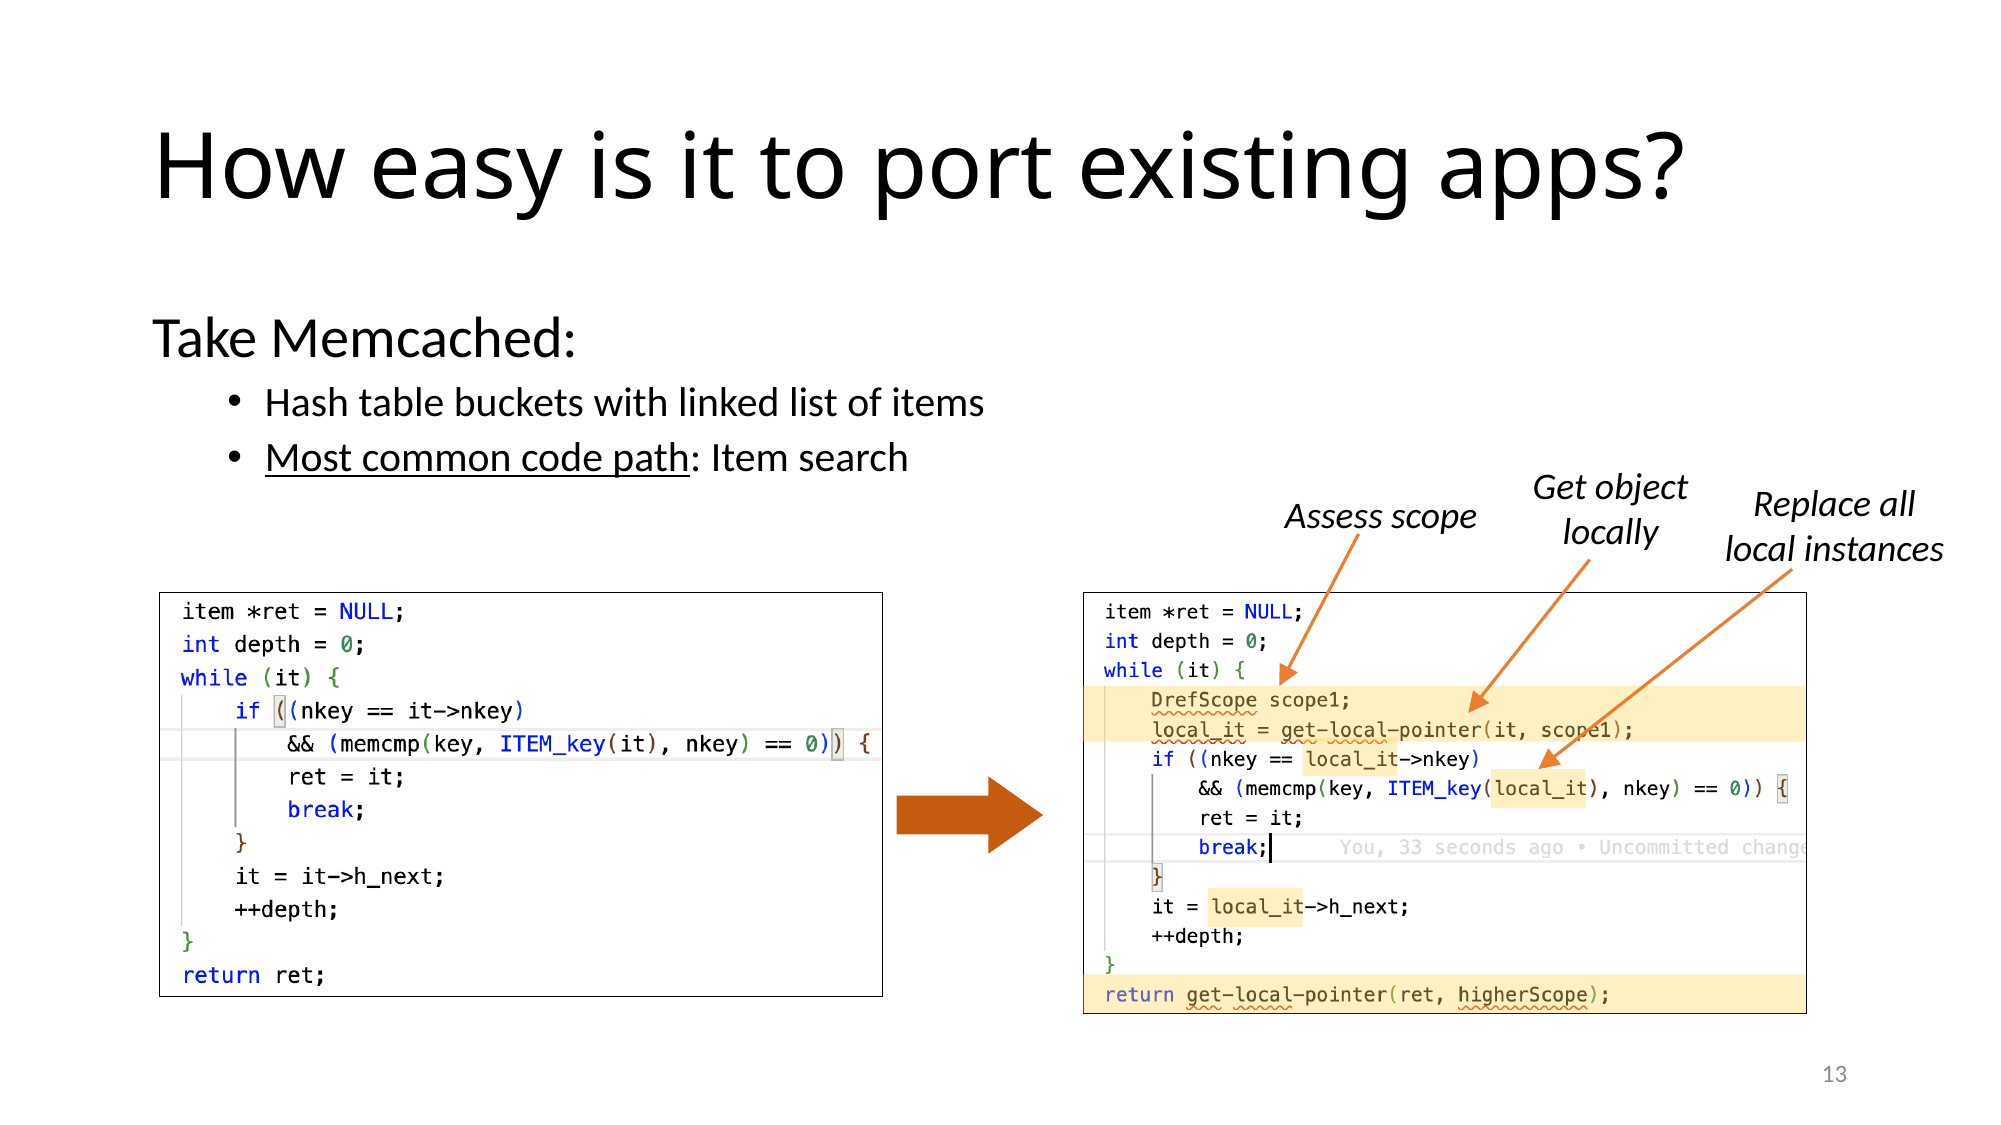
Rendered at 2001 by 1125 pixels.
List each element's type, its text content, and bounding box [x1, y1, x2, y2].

list Take Memcached: Hash table buckets with linked list of items Most common code path: Item search [137, 299, 1863, 1014]
slide_number 13 [1412, 1042, 1863, 1103]
text_box Assess scope [1266, 483, 1496, 544]
text_box Get object locally [1496, 454, 1725, 559]
picture [159, 591, 883, 997]
text_box [895, 774, 1045, 856]
title How easy is it to port existing apps? [137, 59, 1863, 278]
text_box Replace all local instances [1708, 471, 1961, 576]
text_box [1468, 559, 1590, 713]
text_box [1279, 533, 1359, 686]
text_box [1538, 569, 1793, 770]
picture [1083, 591, 1807, 1014]
